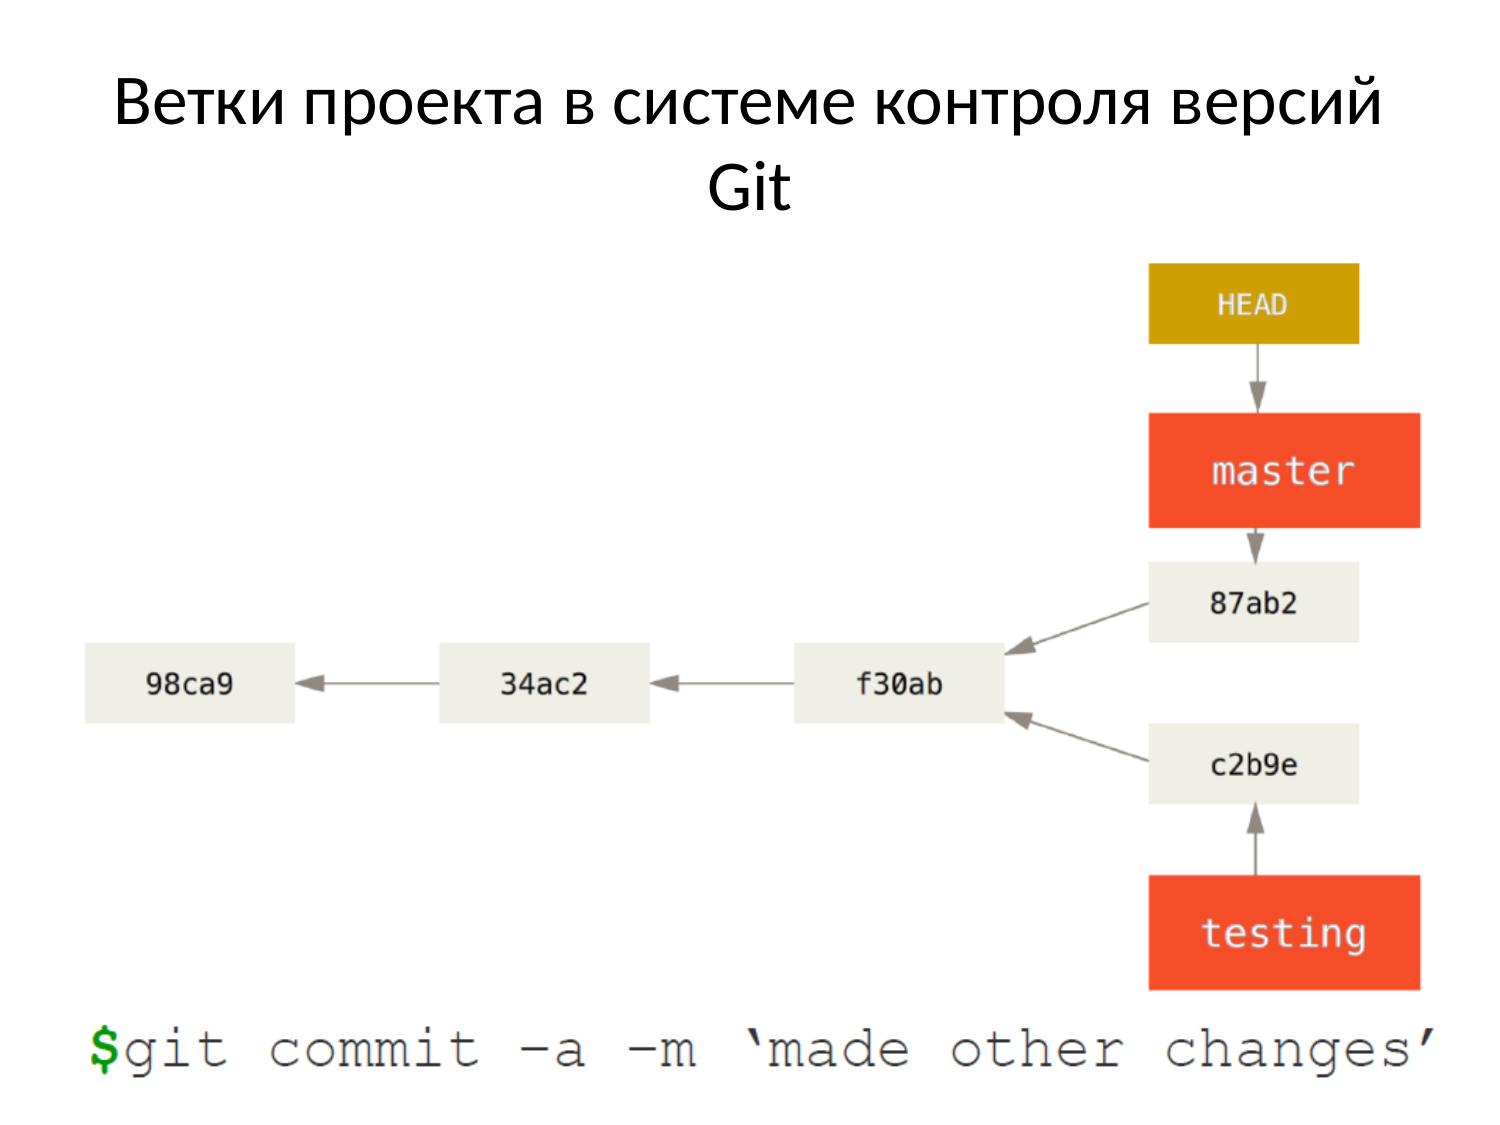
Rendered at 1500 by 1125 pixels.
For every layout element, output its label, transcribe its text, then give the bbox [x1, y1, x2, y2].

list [76, 255, 1434, 1001]
picture [76, 1011, 1449, 1084]
title Ветки проекта в системе контроля версий Git [75, 45, 1425, 233]
